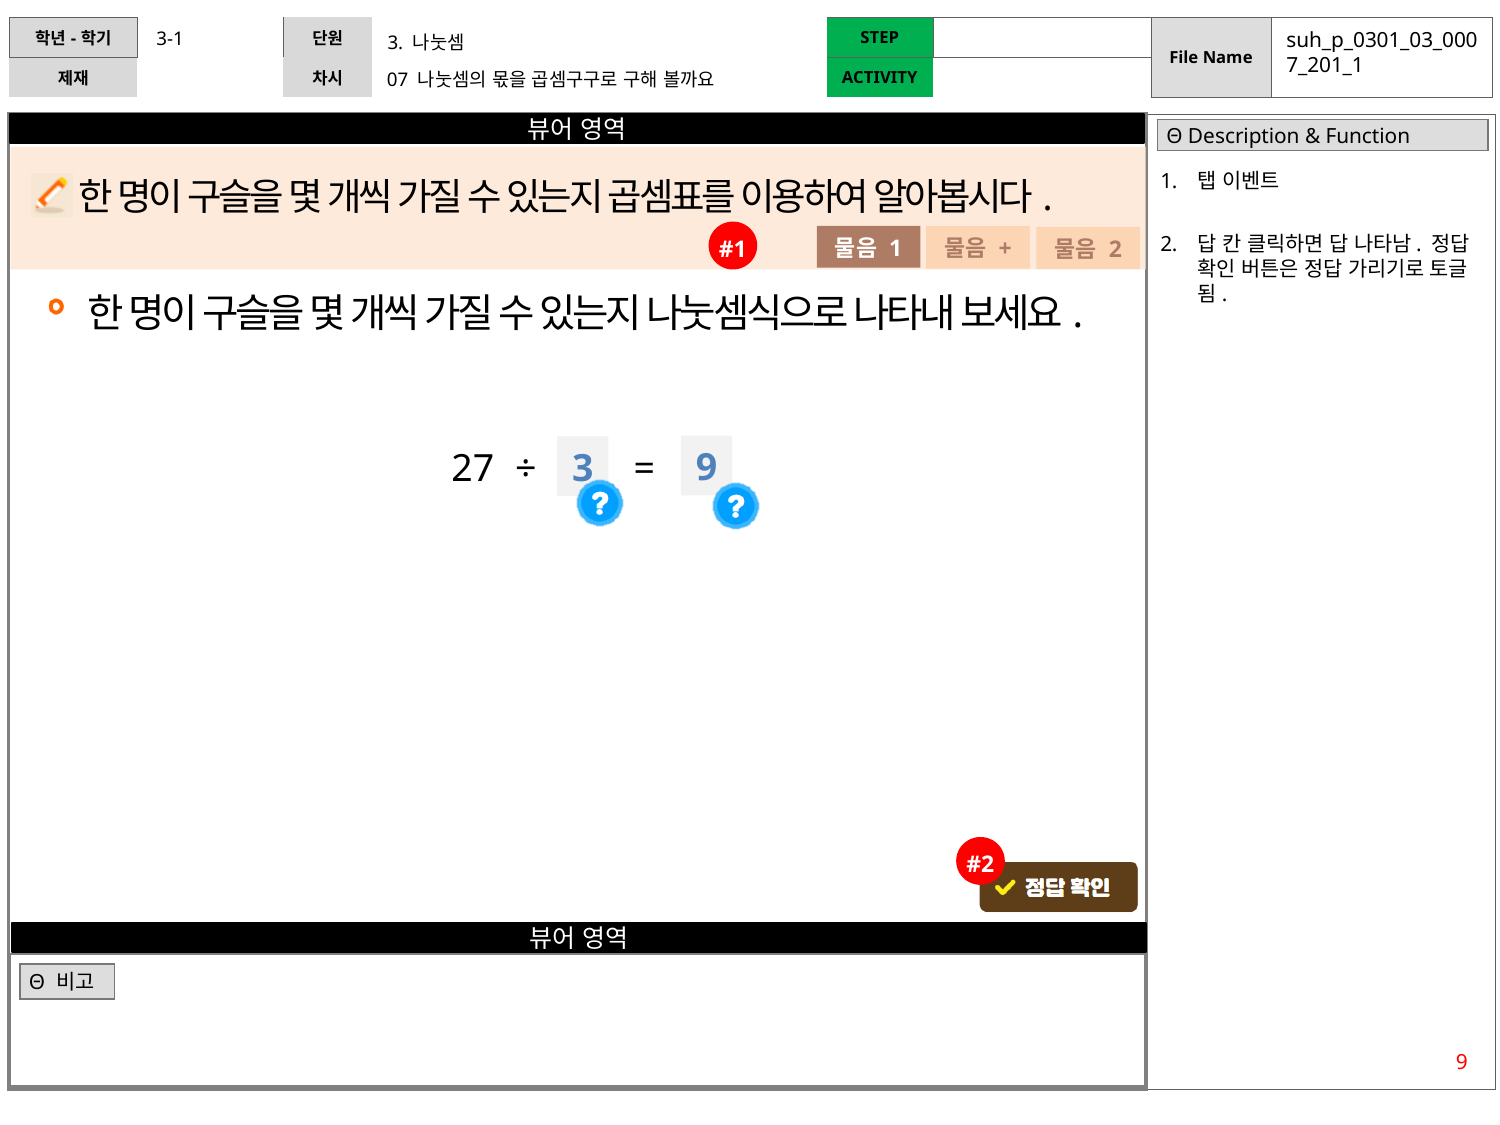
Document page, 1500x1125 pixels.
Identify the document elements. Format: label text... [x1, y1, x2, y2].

text_box #2 [954, 834, 1007, 886]
text_box 3-1 [141, 18, 284, 55]
text_box 9 [680, 435, 733, 496]
text_box 한 명이 구슬을 몇 개씩 가질 수 있는지 나눗셈식으로 나타내 보세요. [72, 280, 1142, 343]
picture [570, 474, 630, 534]
text_box 07 나눗셈의 몫을 곱셈구구로 구해 볼까요 [372, 60, 821, 96]
picture [706, 477, 766, 537]
table_header Θ Description & Function [1158, 120, 1487, 150]
text_box 27 [436, 436, 510, 497]
text_box = [618, 436, 670, 497]
text_box 탭 이벤트 답 칸 클릭하면 답 나타남. 정답 확인 버튼은 정답 가리기로 토글 됨. [1145, 160, 1500, 345]
picture [31, 173, 73, 218]
text_box 3. 나눗셈 [372, 23, 828, 48]
picture [45, 295, 65, 317]
text_box 물음 1 [815, 224, 922, 270]
picture [977, 859, 1141, 913]
text_box 한 명이 구슬을 몇 개씩 가질 수 있는지 곱셈표를 이용하여 알아봅시다. [63, 165, 1145, 225]
text_box ÷ [510, 436, 552, 497]
text_box 3 [557, 436, 609, 497]
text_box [926, 225, 1141, 270]
text_box #1 [706, 219, 760, 272]
text_box [9, 145, 1148, 272]
text_box suh_p_0301_03_0007_201_1 [1271, 18, 1500, 84]
